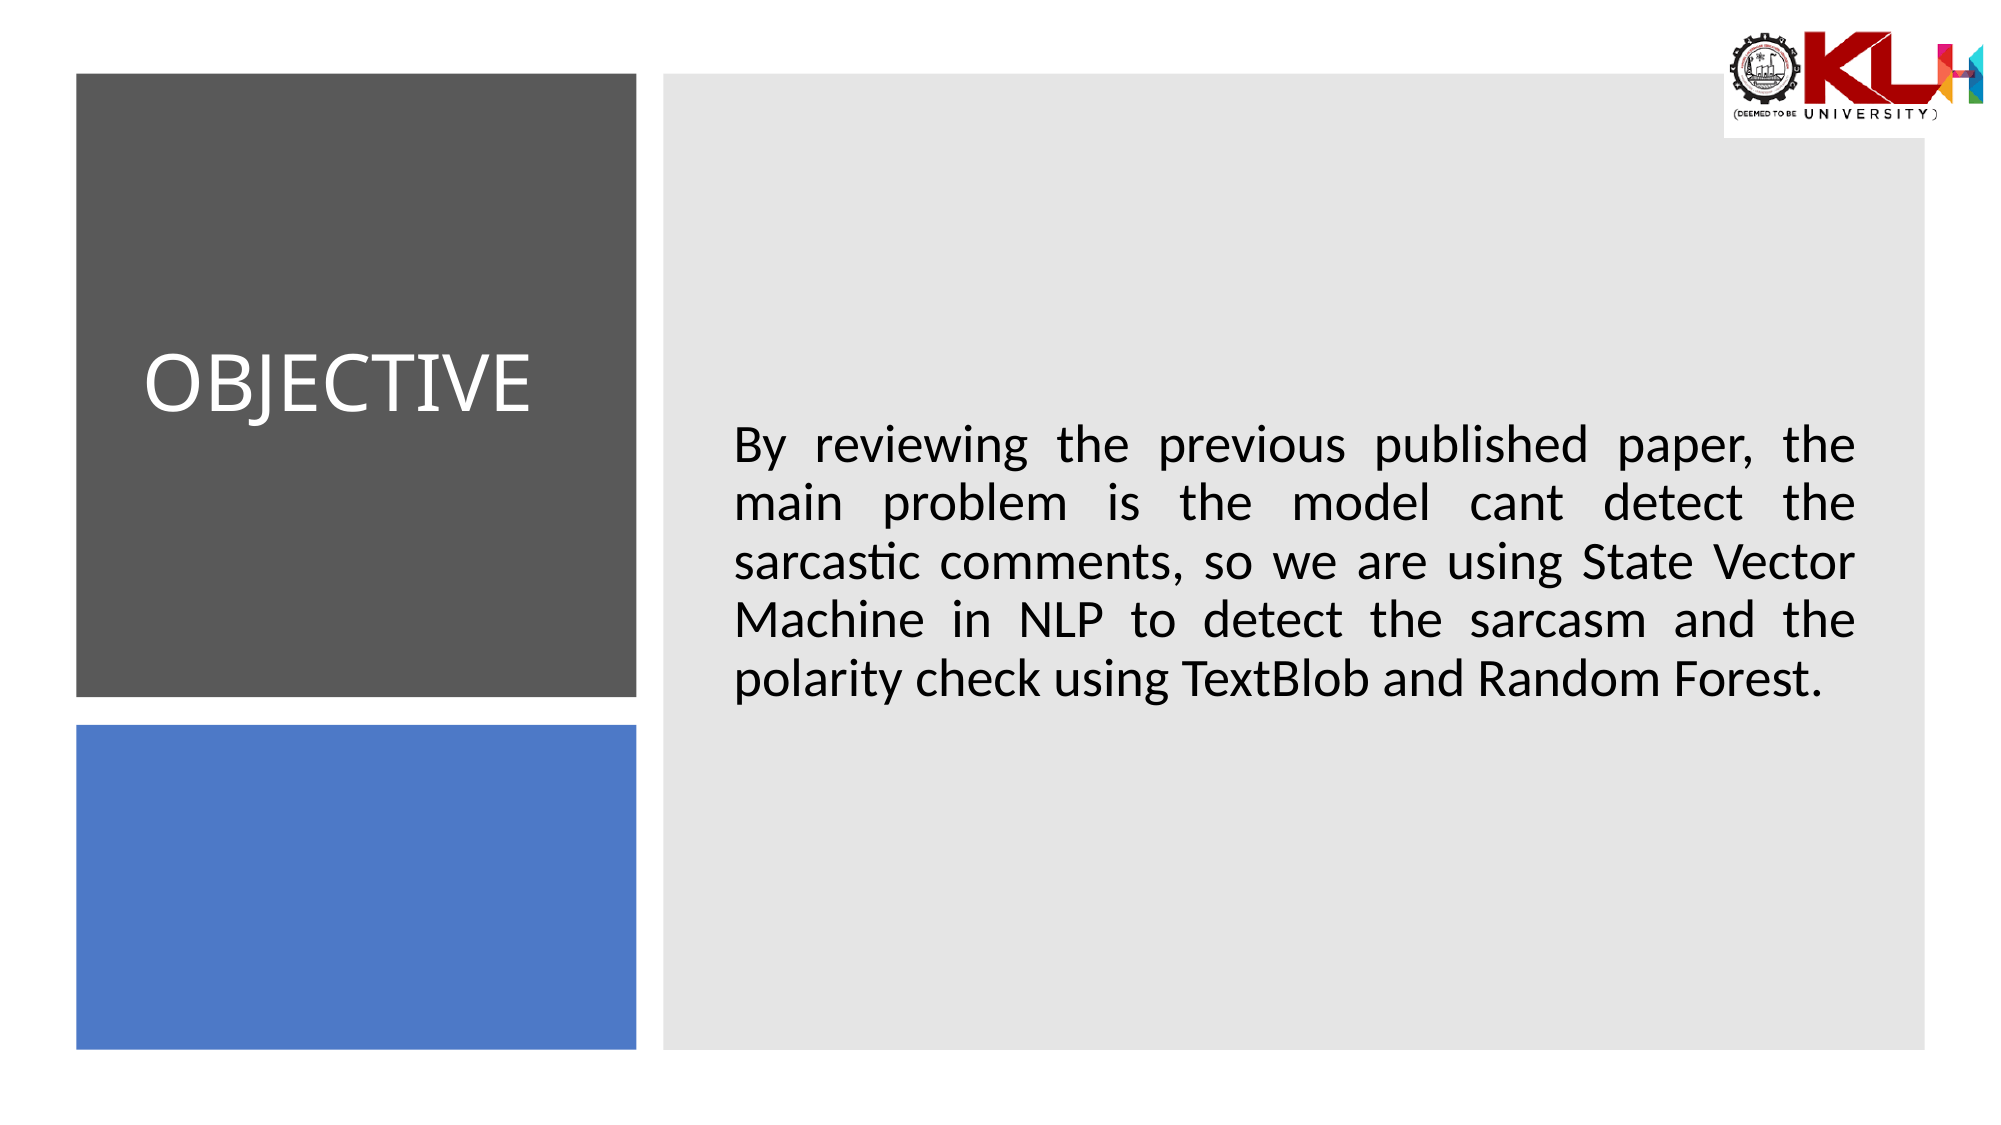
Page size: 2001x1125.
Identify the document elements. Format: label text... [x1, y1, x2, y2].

text_box [75, 72, 637, 698]
text_box [75, 724, 637, 1051]
title OBJECTIVE [127, 120, 595, 652]
picture [1724, 10, 1992, 138]
text_box [662, 72, 1926, 1051]
list By reviewing the previous published paper, the main problem is the model cant detect the sarcastic comments, so we are using State Vector Machine in NLP to detect the sarcasm and the polarity check using TextBlob and Random Forest. [718, 112, 1873, 1011]
